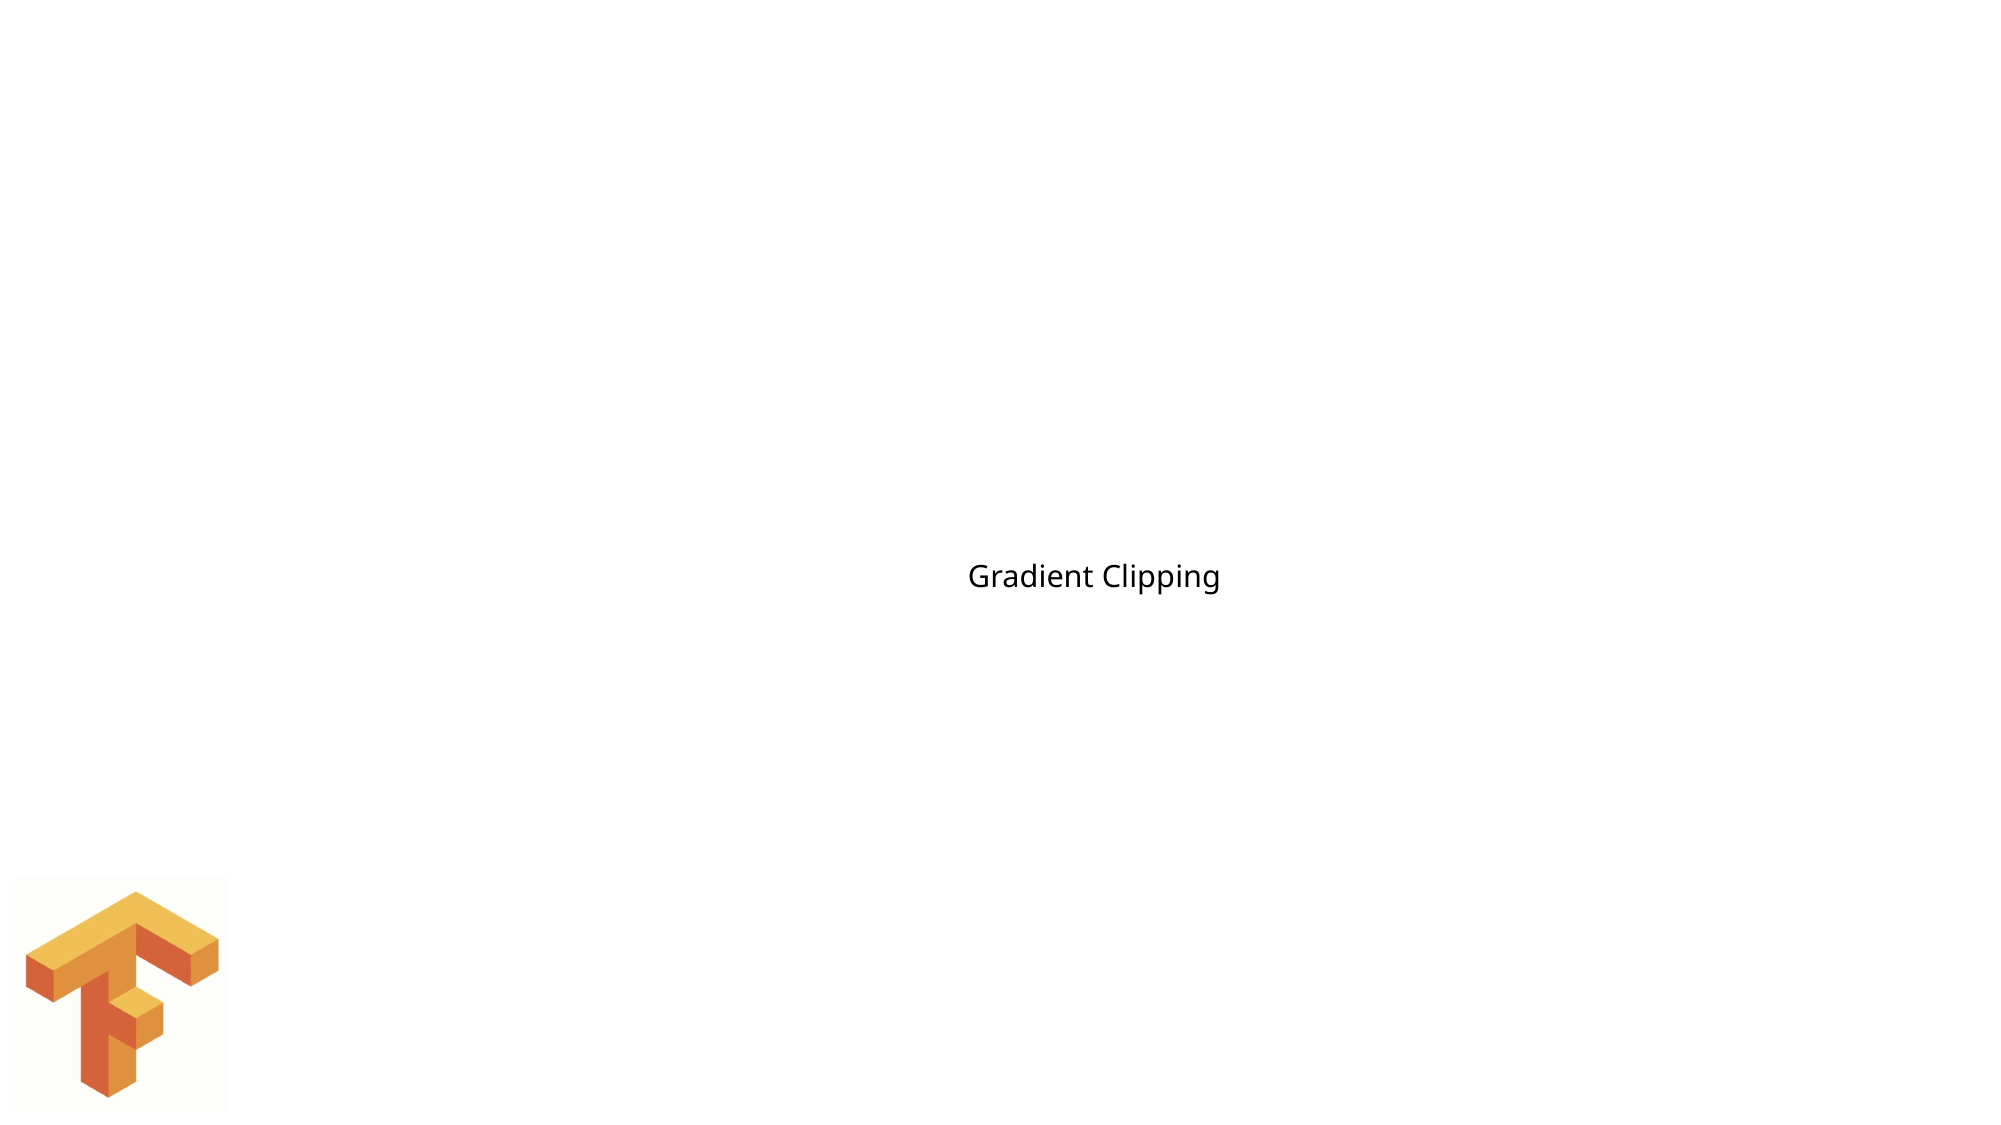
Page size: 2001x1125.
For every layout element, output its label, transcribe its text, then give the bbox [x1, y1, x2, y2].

picture [14, 877, 228, 1110]
title Gradient Clipping [360, 279, 1829, 602]
